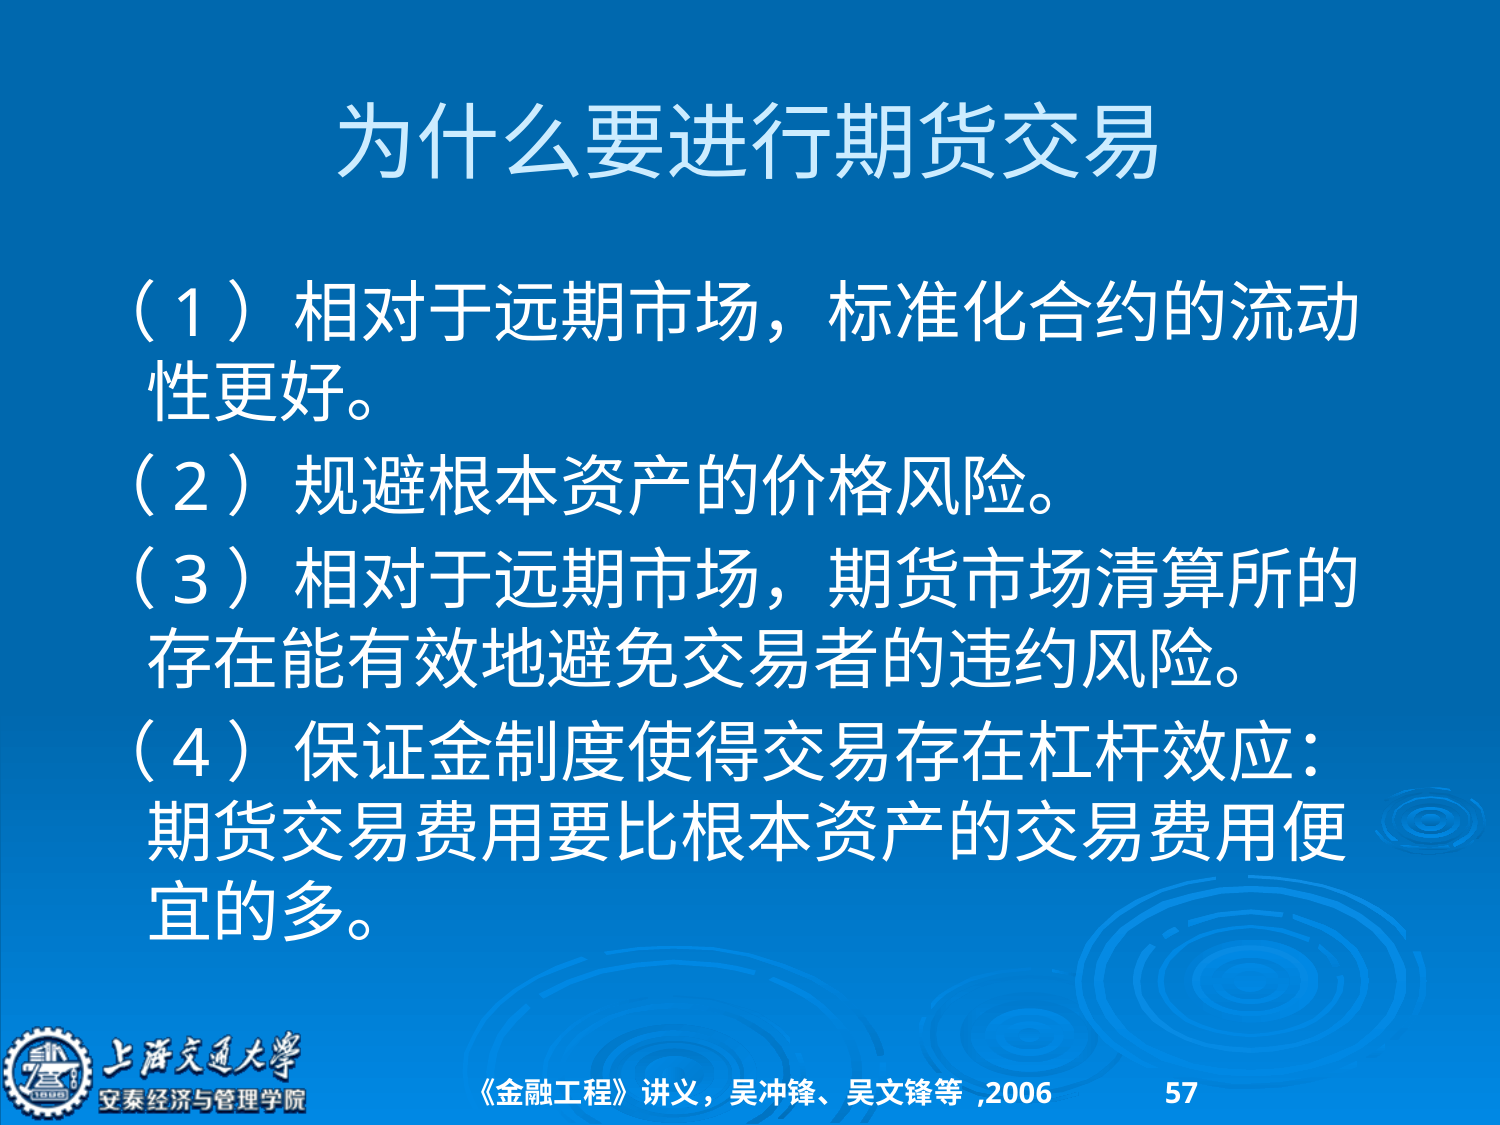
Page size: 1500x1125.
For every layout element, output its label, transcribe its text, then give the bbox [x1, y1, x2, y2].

picture [0, 1017, 313, 1125]
list （1）相对于远期市场，标准化合约的流动性更好。 （2）规避根本资产的价格风险。 （3）相对于远期市场，期货市场清算所的存在能有效地避免交易者的违约风险。 （4）保证金制度使得交易存在杠杆效应：期货交易费用要比根本资产的交易费用便宜的多。 [75, 262, 1425, 1005]
title 为什么要进行期货交易 [75, 45, 1425, 233]
